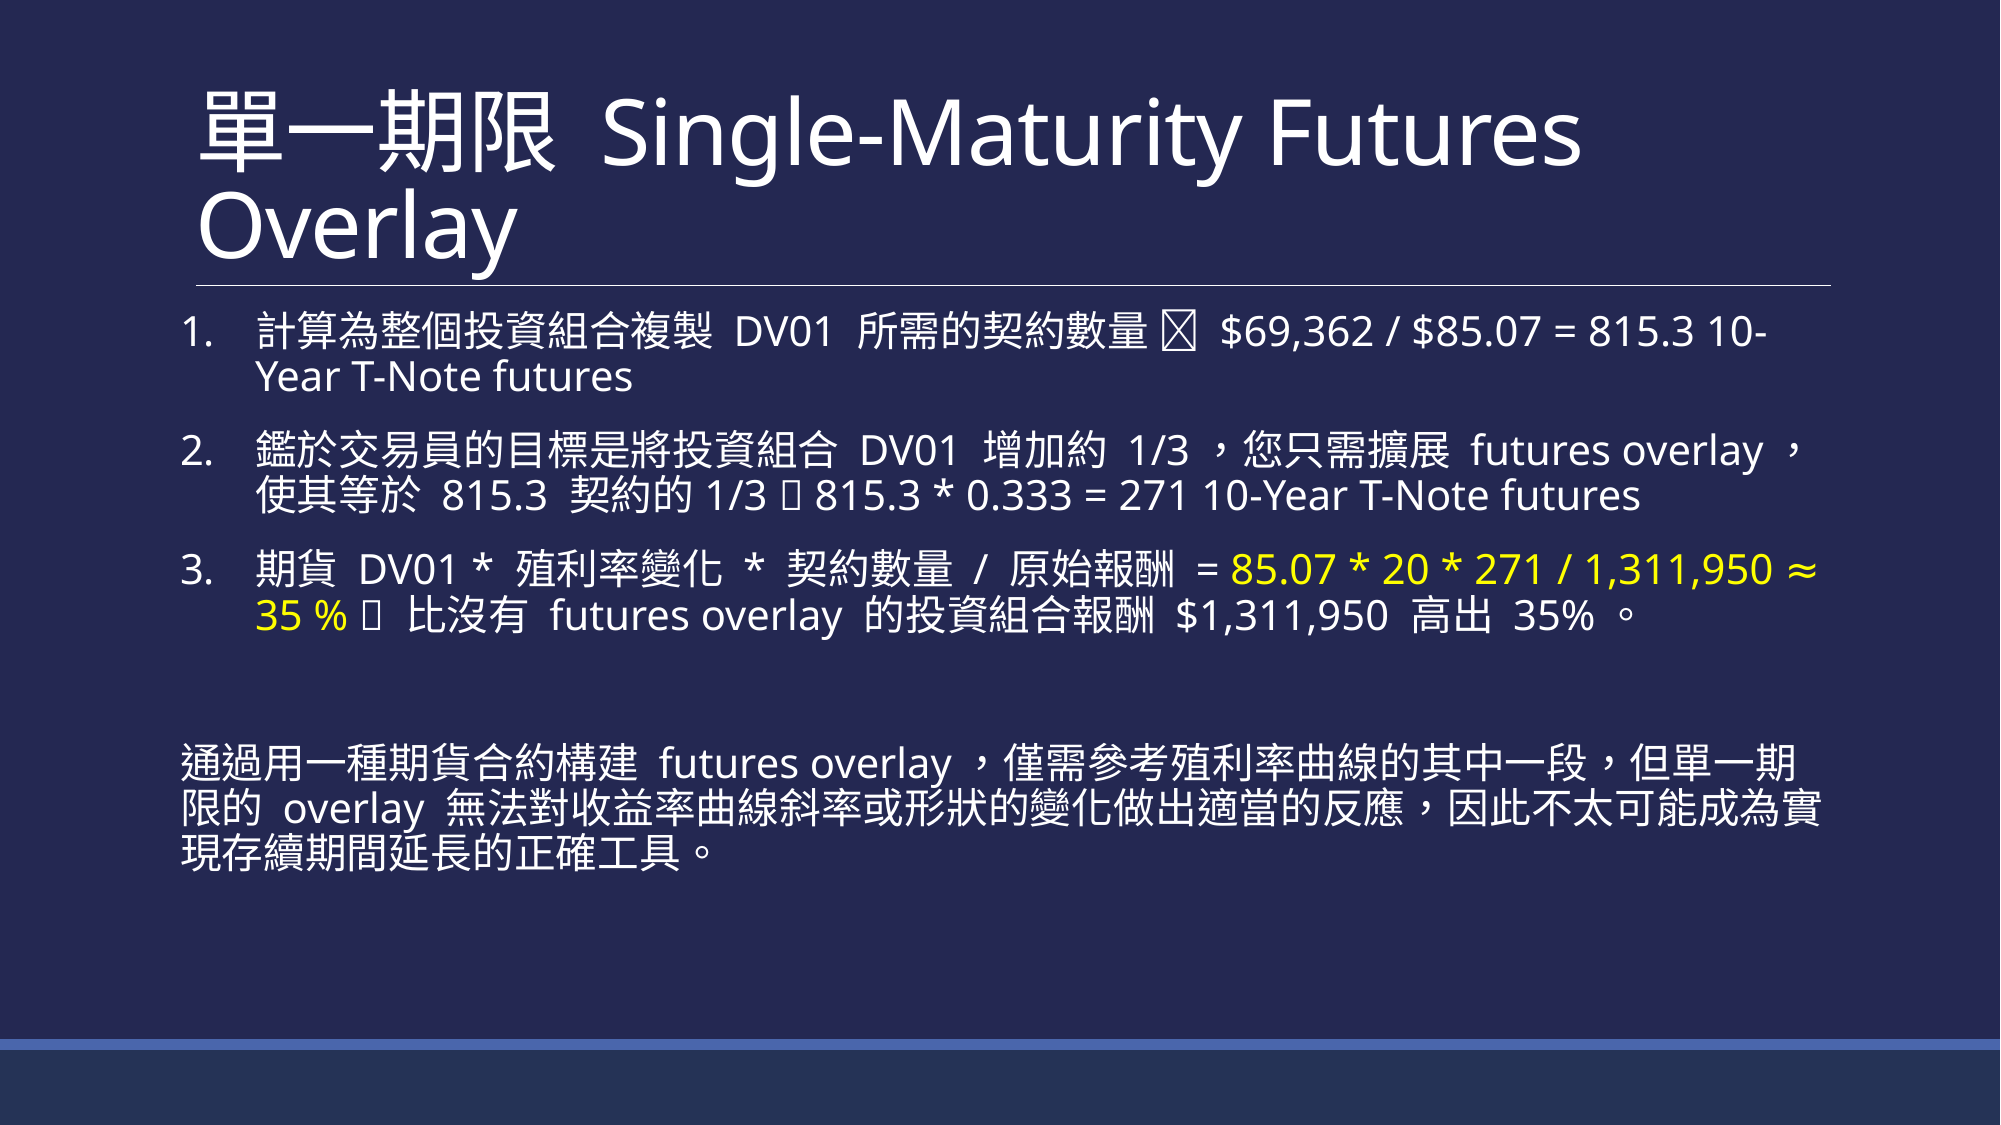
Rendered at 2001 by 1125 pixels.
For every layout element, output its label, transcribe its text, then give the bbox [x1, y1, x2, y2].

list 計算為整個投資組合複製 DV01 所需的契約數量  $69,362 / $85.07 = 815.3 10-Year T-Note futures 鑑於交易員的目標是將投資組合 DV01 增加約 1/3，您只需擴展 futures overlay，使其等於 815.3 契約的1/3  815.3 * 0.333 = 271 10-Year T-Note futures 期貨 DV01 * 殖利率變化 * 契約數量 / 原始報酬 = 85.07 * 20 * 271 / 1,311,950 ≈ 35 %  比沒有 futures overlay 的投資組合報酬 $1,311,950 高出 35%。 通過用一種期貨合約構建 futures overlay，僅需參考殖利率曲線的其中一段，但單一期限的 overlay 無法對收益率曲線斜率或形狀的變化做出適當的反應，因此不太可能成為實現存續期間延長的正確工具。 [180, 302, 1830, 963]
title 單一期限 Single-Maturity Futures Overlay [180, 47, 1830, 285]
